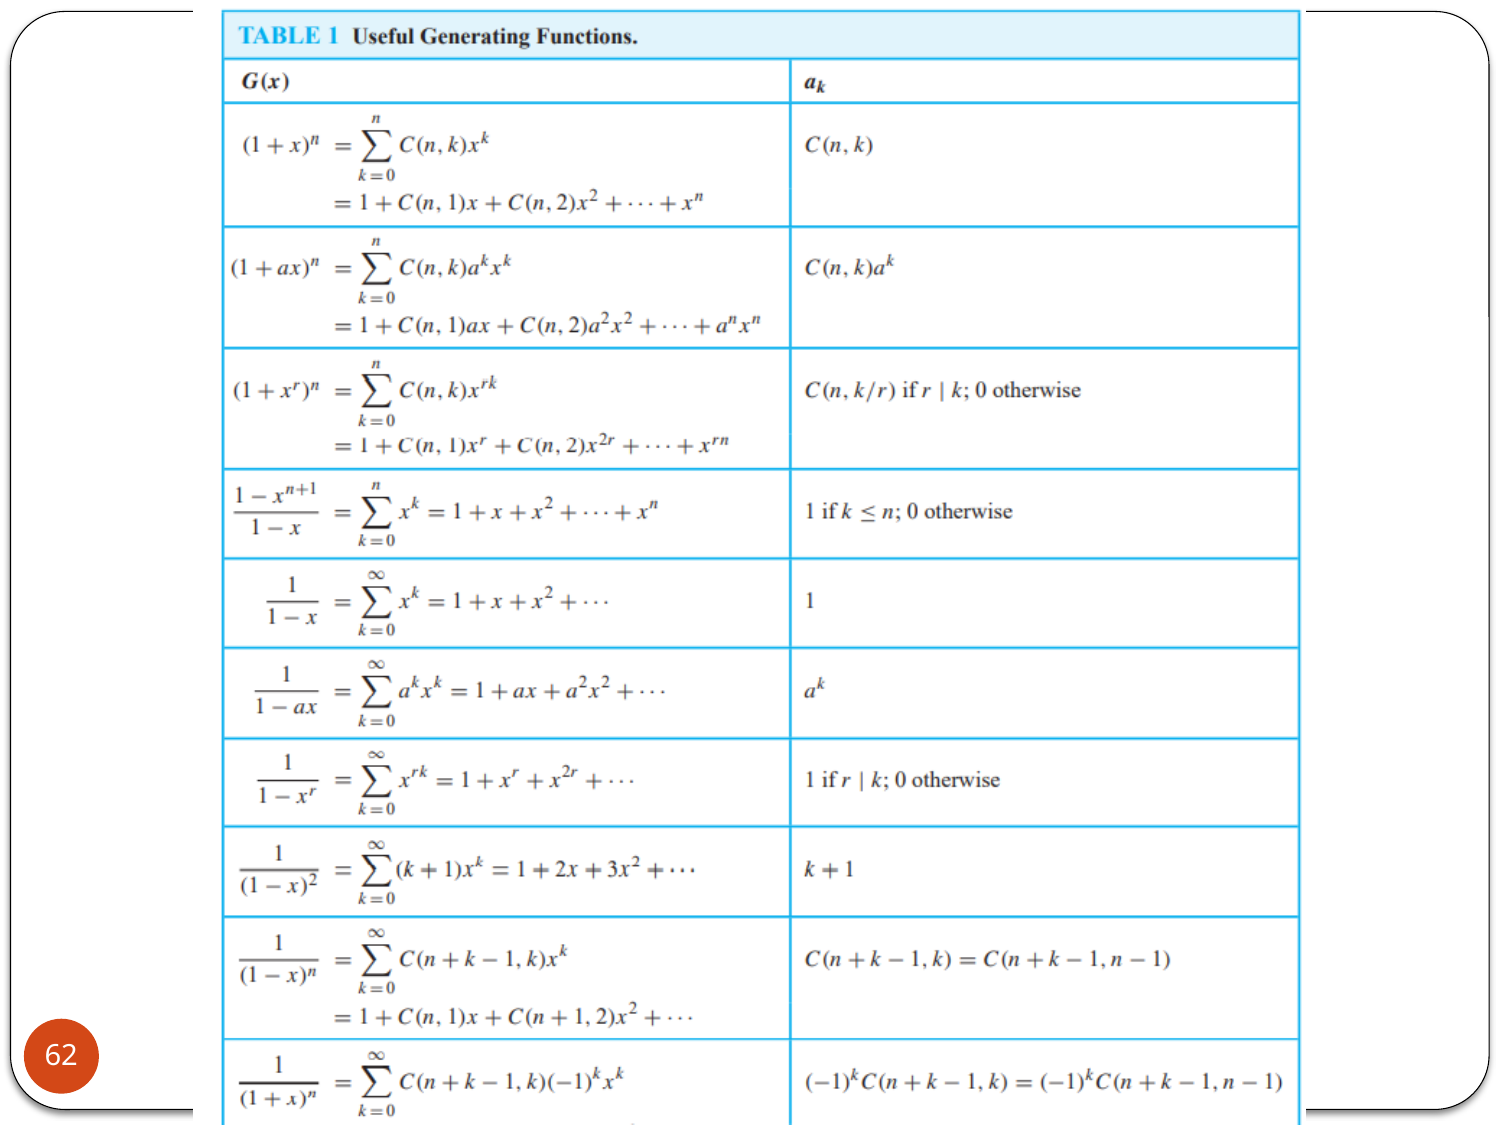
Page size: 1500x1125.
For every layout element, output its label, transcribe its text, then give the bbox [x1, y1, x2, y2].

slide_number 62 [23, 1018, 99, 1094]
picture [193, 0, 1307, 1125]
